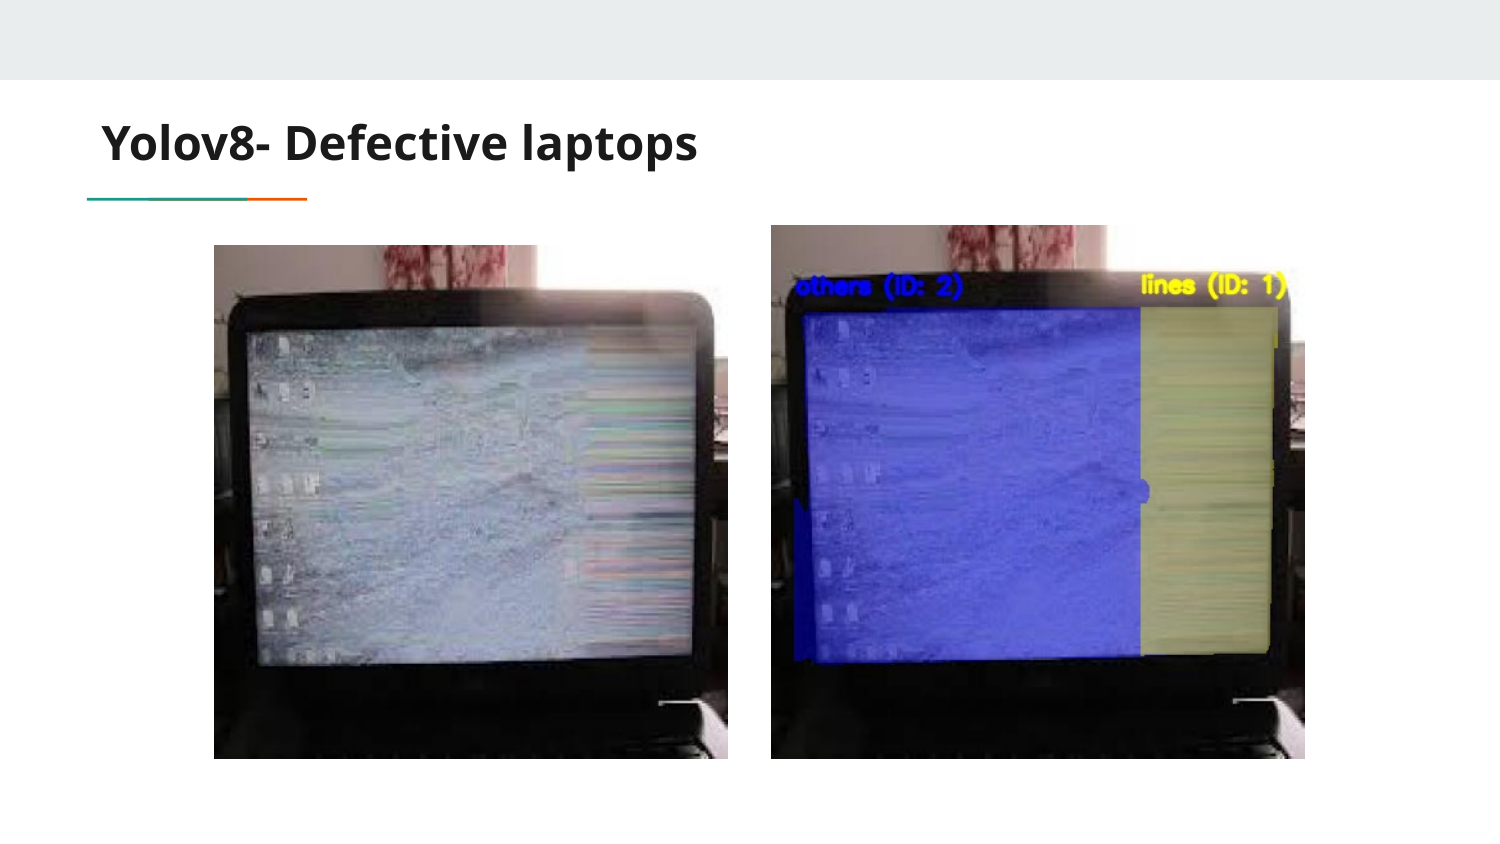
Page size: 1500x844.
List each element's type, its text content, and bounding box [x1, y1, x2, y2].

picture [770, 224, 1305, 759]
picture [214, 244, 728, 759]
title Yolov8- Defective laptops [86, 98, 1348, 186]
